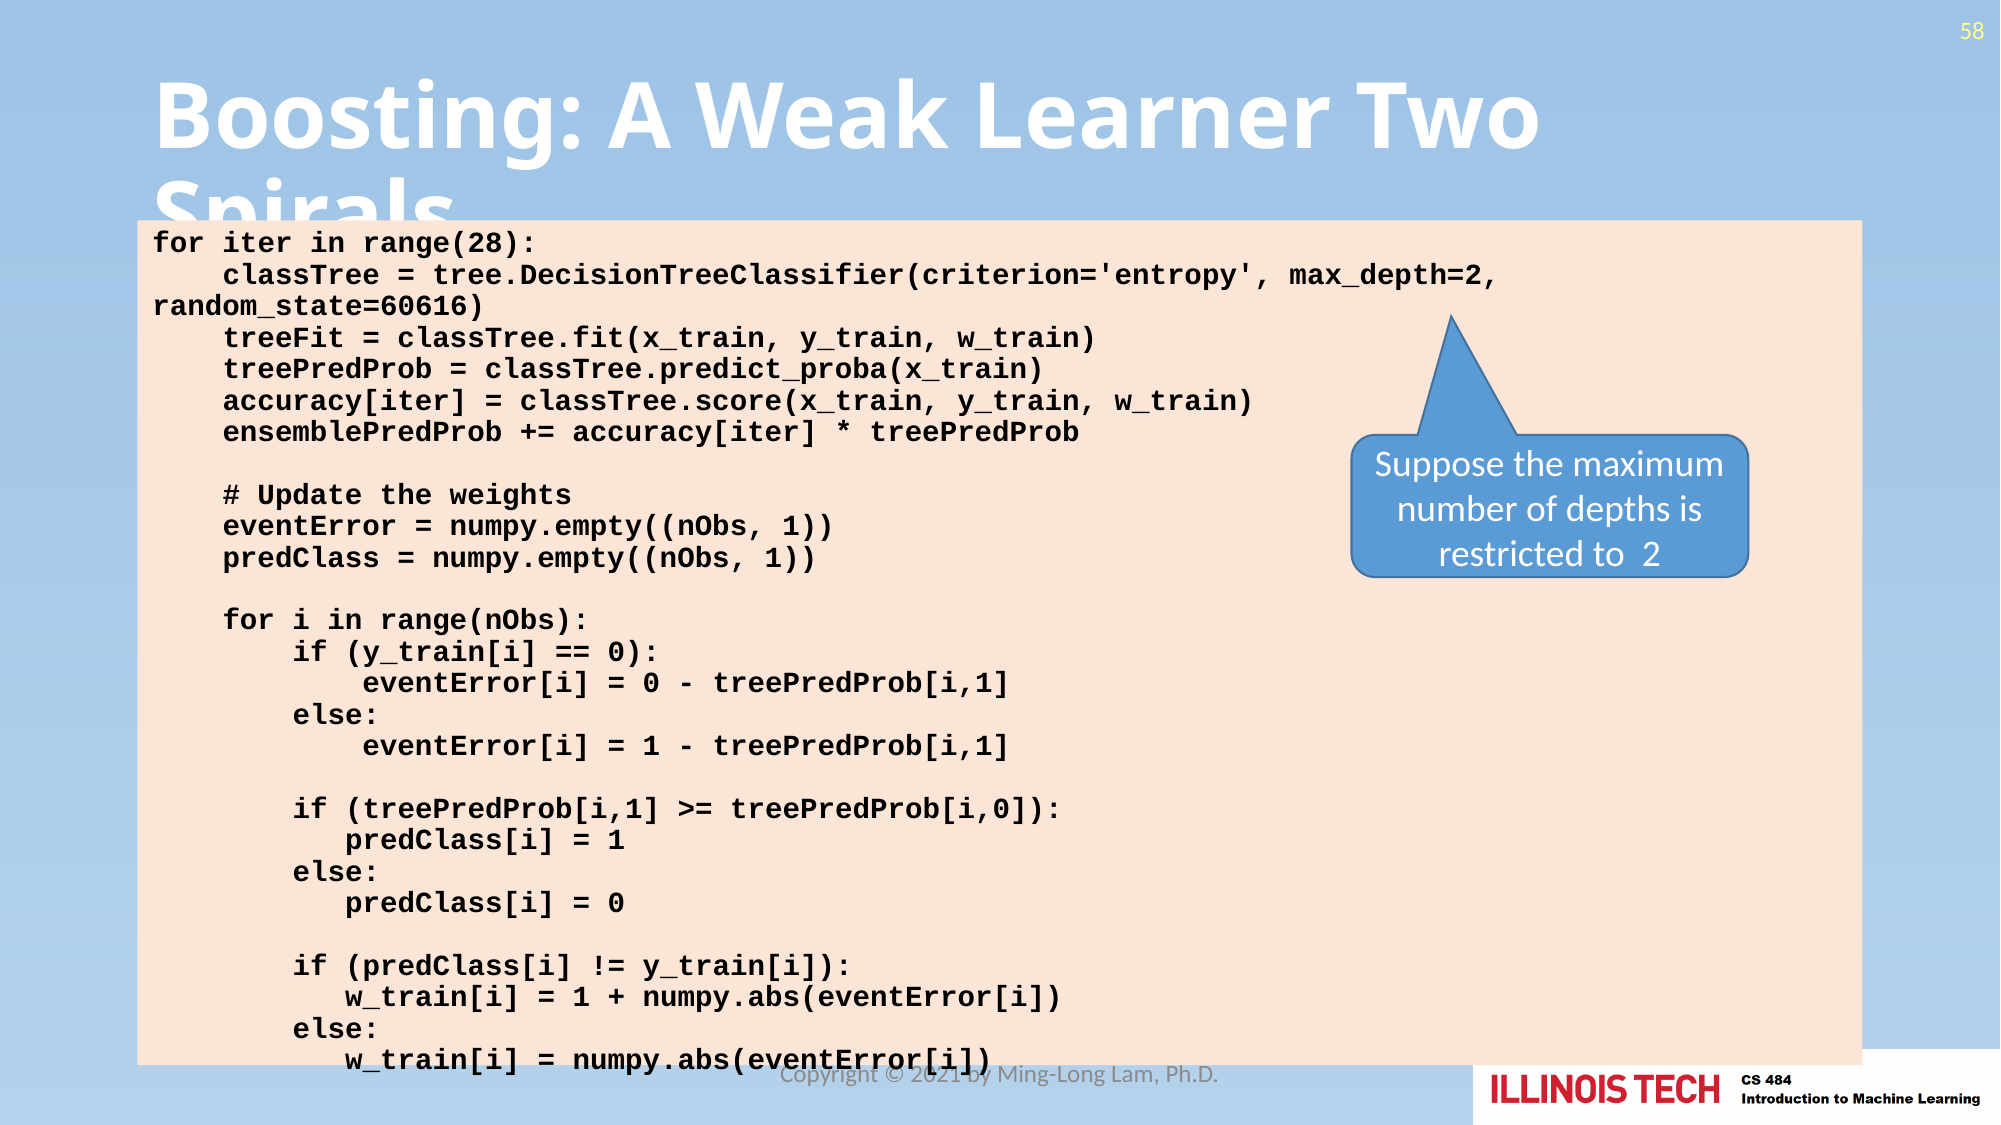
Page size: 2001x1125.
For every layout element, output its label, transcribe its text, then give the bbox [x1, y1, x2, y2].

footer Copyright © 2021 by Ming-Long Lam, Ph.D. [662, 1042, 1338, 1103]
text_box Suppose the maximum number of depths is restricted to 2 [1350, 313, 1750, 579]
list for iter in range(28): classTree = tree.DecisionTreeClassifier(criterion='entropy', max_depth=2, random_state=60616) treeFit = classTree.fit(x_train, y_train, w_train) treePredProb = classTree.predict_proba(x_train) accuracy[iter] = classTree.score(x_train, y_train, w_train) ensemblePredProb += accuracy[iter] * treePredProb # Update the weights eventError = numpy.empty((nObs, 1)) predClass = numpy.empty((nObs, 1)) for i in range(nObs): if (y_train[i] == 0): eventError[i] = 0 - treePredProb[i,1] else: eventError[i] = 1 - treePredProb[i,1] if (treePredProb[i,1] >= treePredProb[i,0]): predClass[i] = 1 else: predClass[i] = 0 if (predClass[i] != y_train[i]): w_train[i] = 1 + numpy.abs(eventError[i]) else: w_train[i] = numpy.abs(eventError[i]) [137, 220, 1863, 1066]
title Boosting: A Weak Learner Two Spirals [137, 59, 1863, 220]
picture [1473, 1049, 2000, 1125]
slide_number 58 [1550, 0, 2000, 60]
